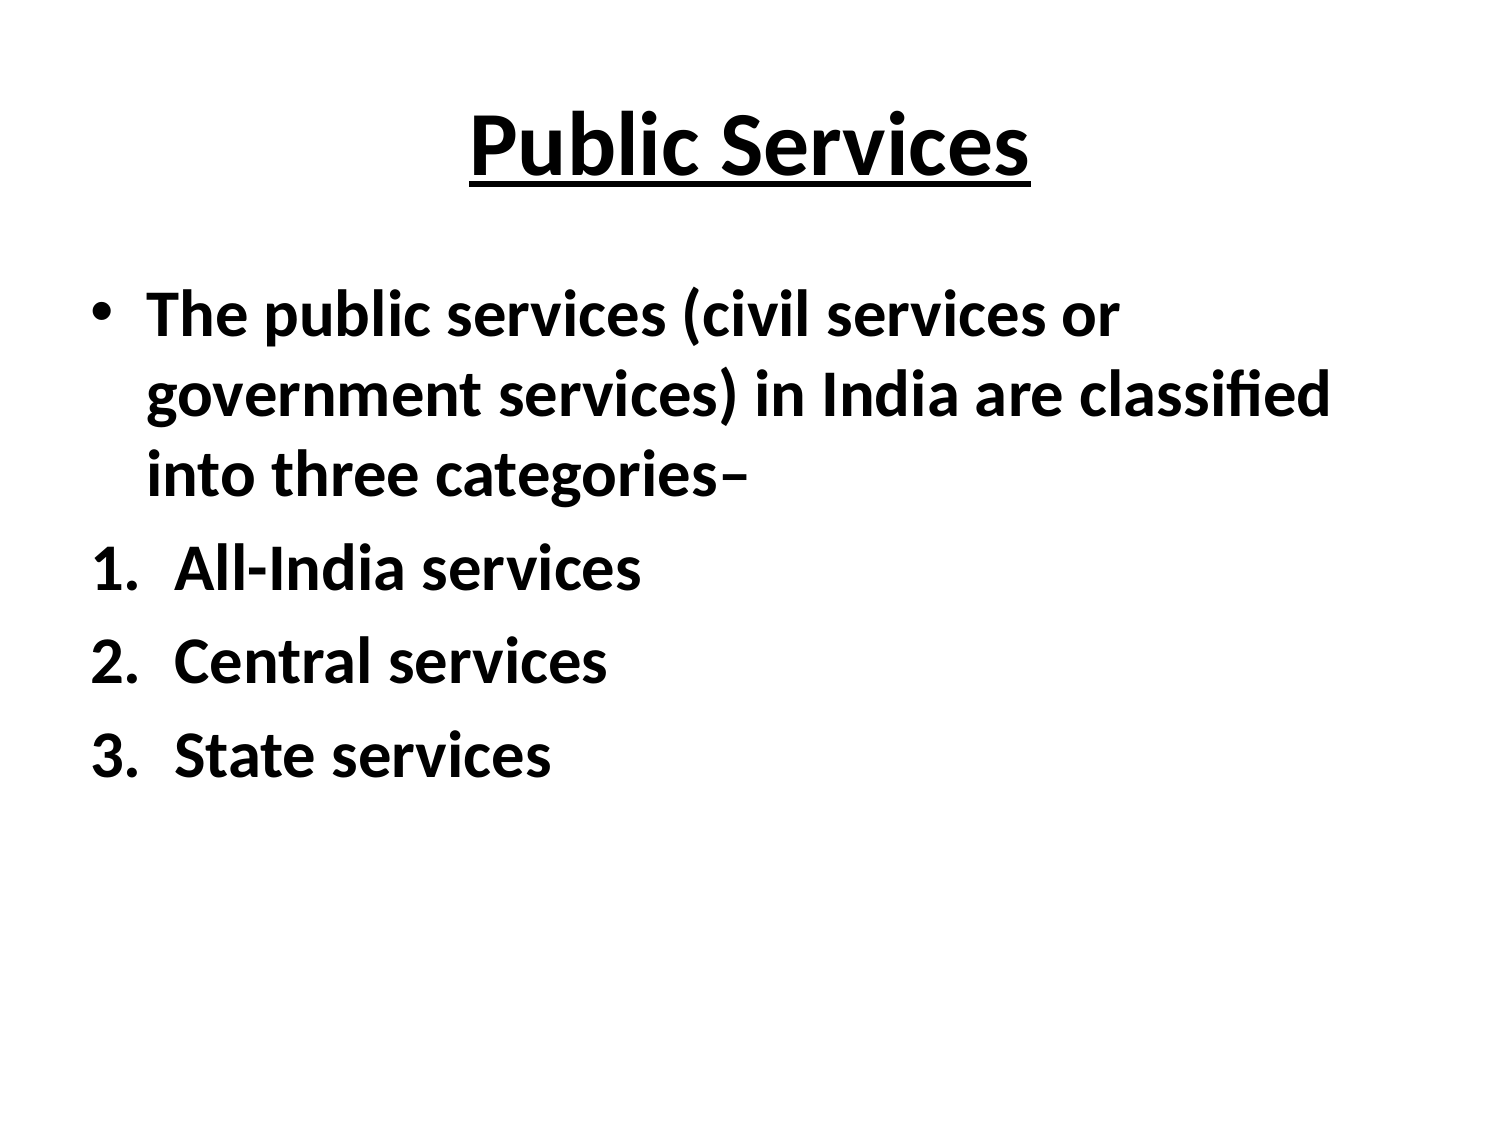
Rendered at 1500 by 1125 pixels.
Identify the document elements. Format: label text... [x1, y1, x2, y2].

list The public services (civil services or government services) in India are classified into three categories– All-India services Central services State services [75, 262, 1425, 1005]
title Public Services [75, 45, 1425, 233]
